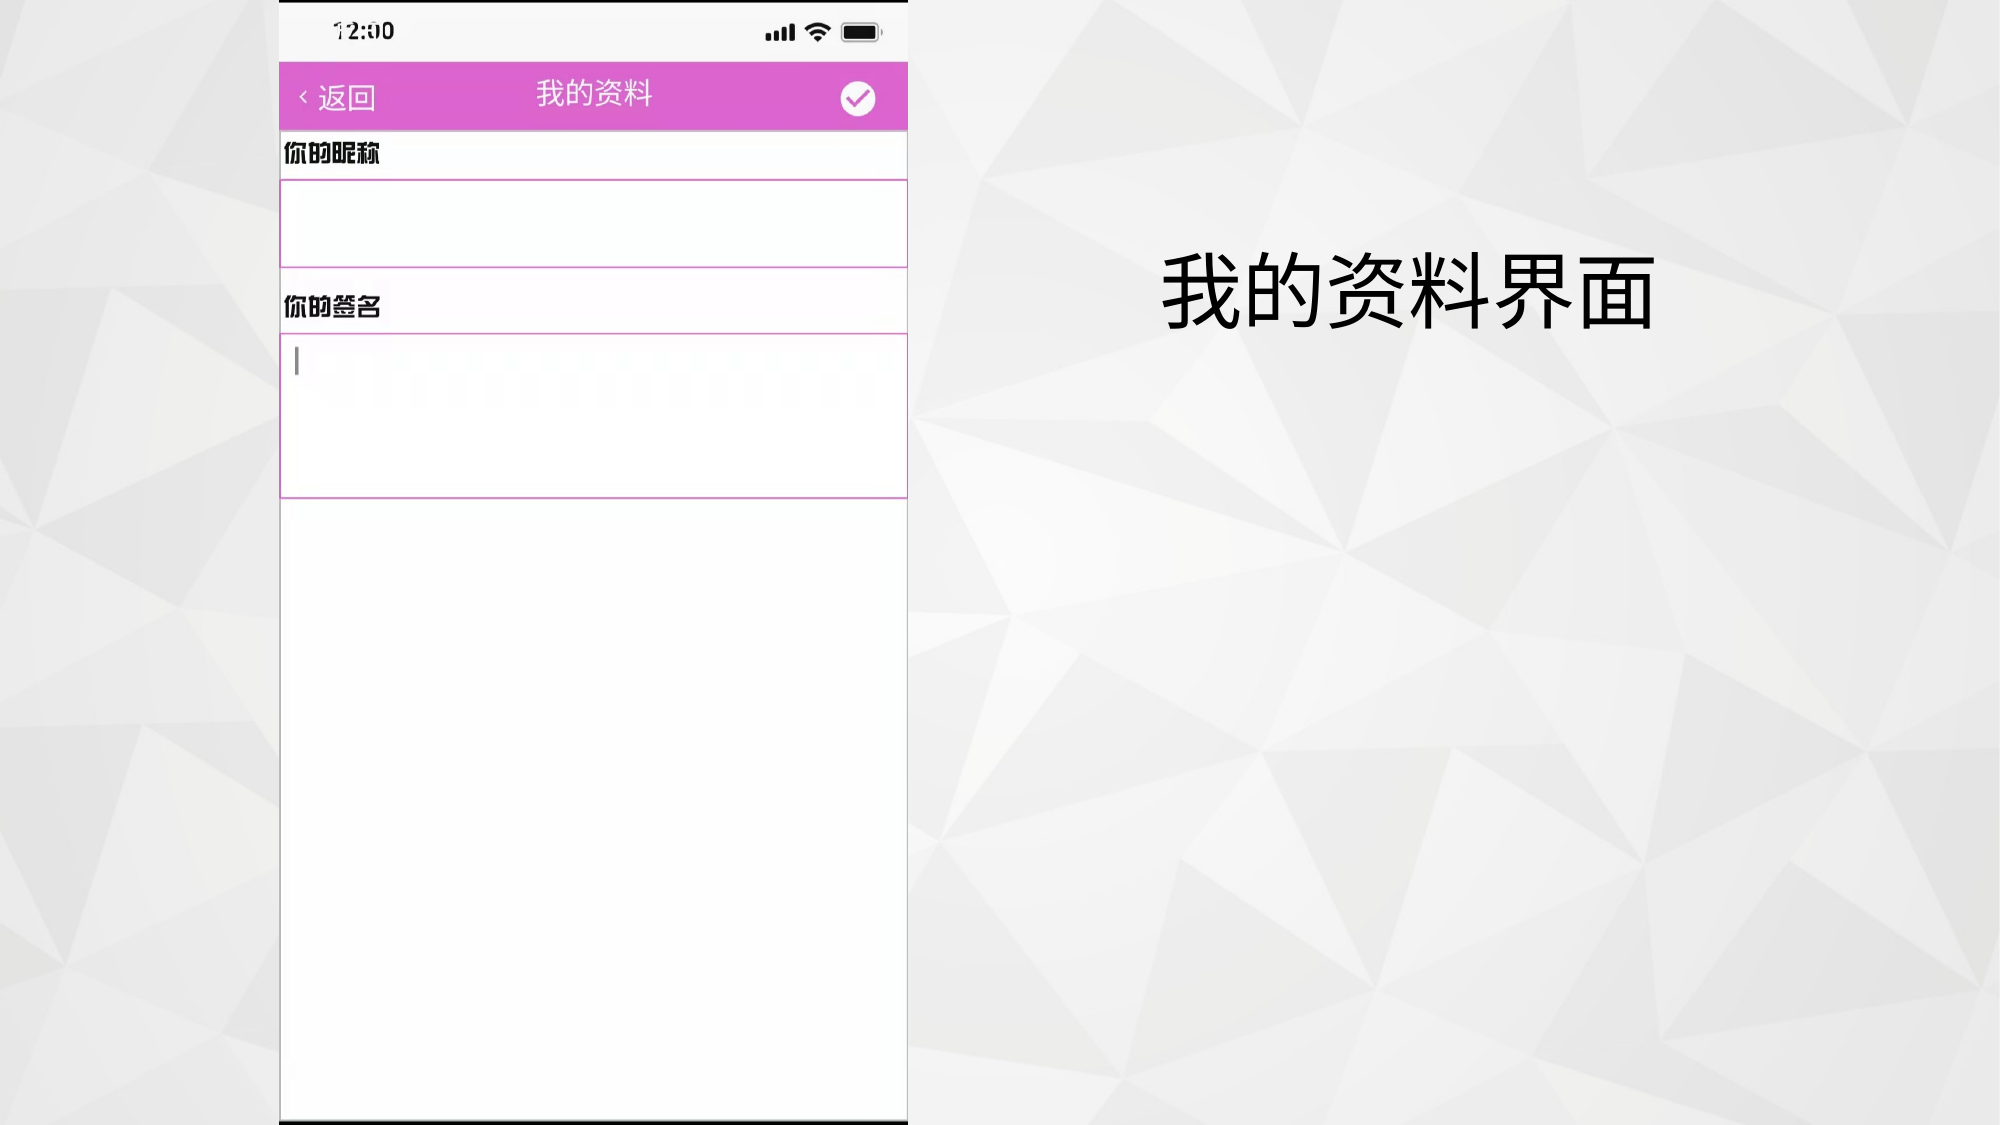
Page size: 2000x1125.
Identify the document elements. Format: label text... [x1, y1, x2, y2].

picture [0, 0, 2000, 1125]
text_box 我的资料界面 [1144, 231, 1674, 347]
